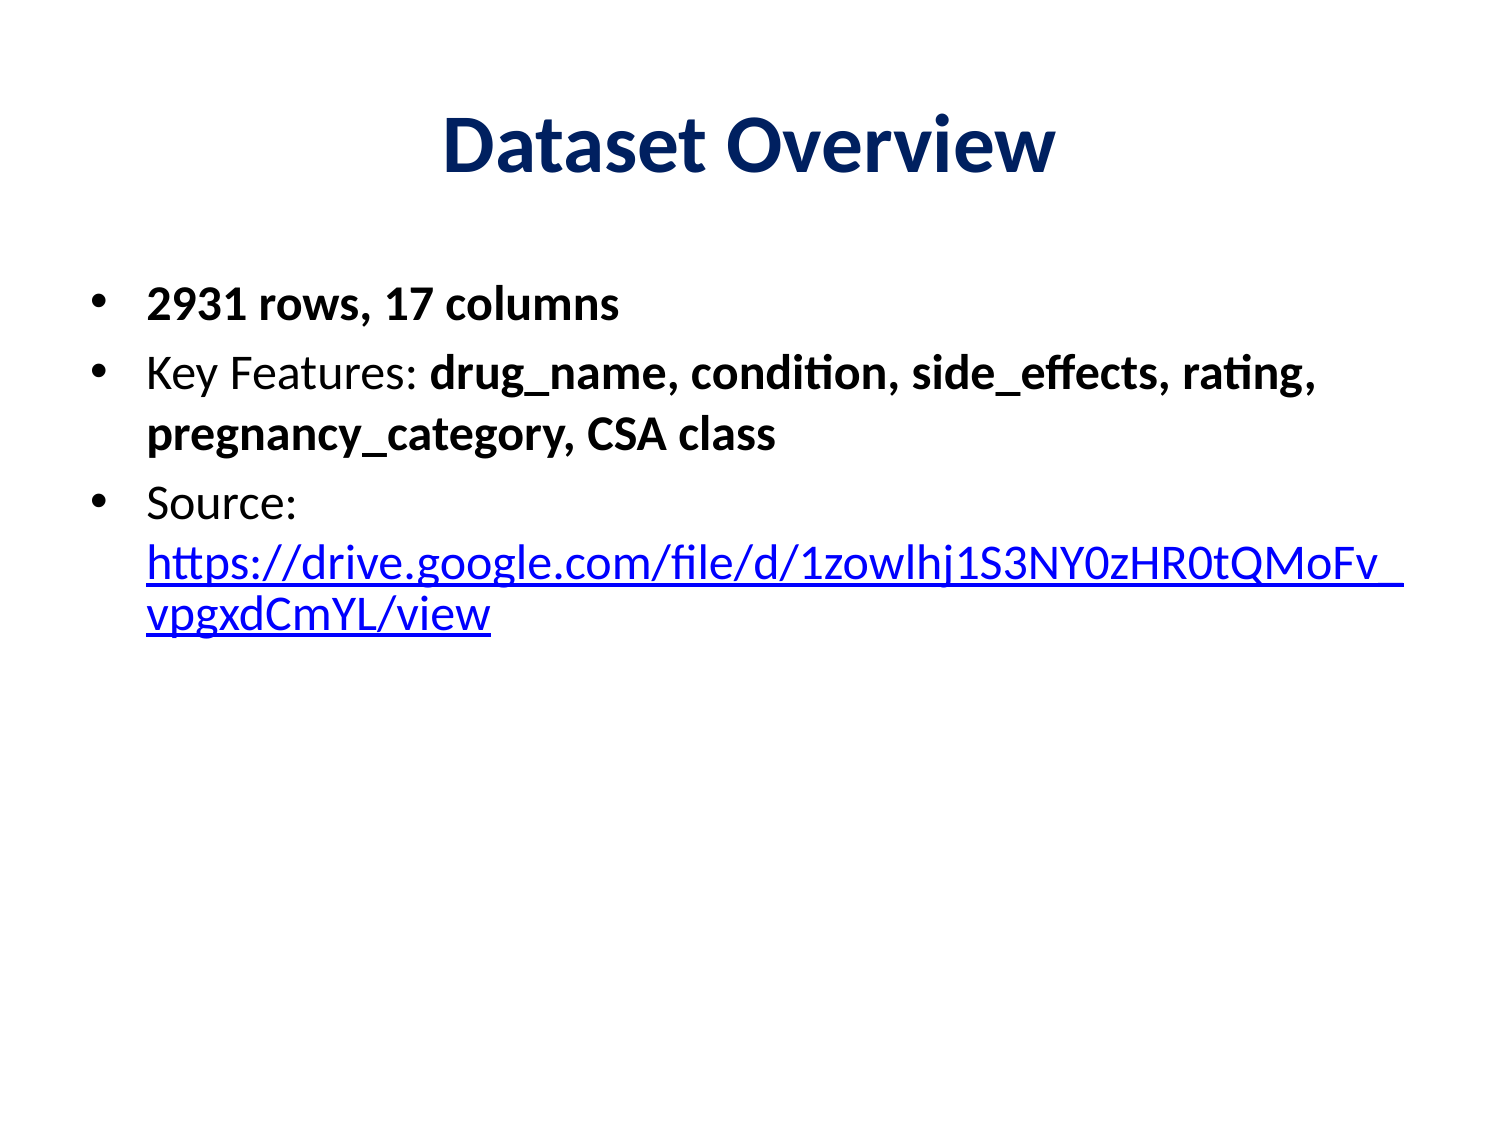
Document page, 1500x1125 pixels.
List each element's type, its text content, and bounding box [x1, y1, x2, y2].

list 2931 rows, 17 columns Key Features: drug_name, condition, side_effects, rating, pregnancy_category, CSA class Source: https://drive.google.com/file/d/1zowlhj1S3NY0zHR0tQMoFv_vpgxdCmYL/view [75, 262, 1425, 1005]
title Dataset Overview [75, 45, 1425, 233]
